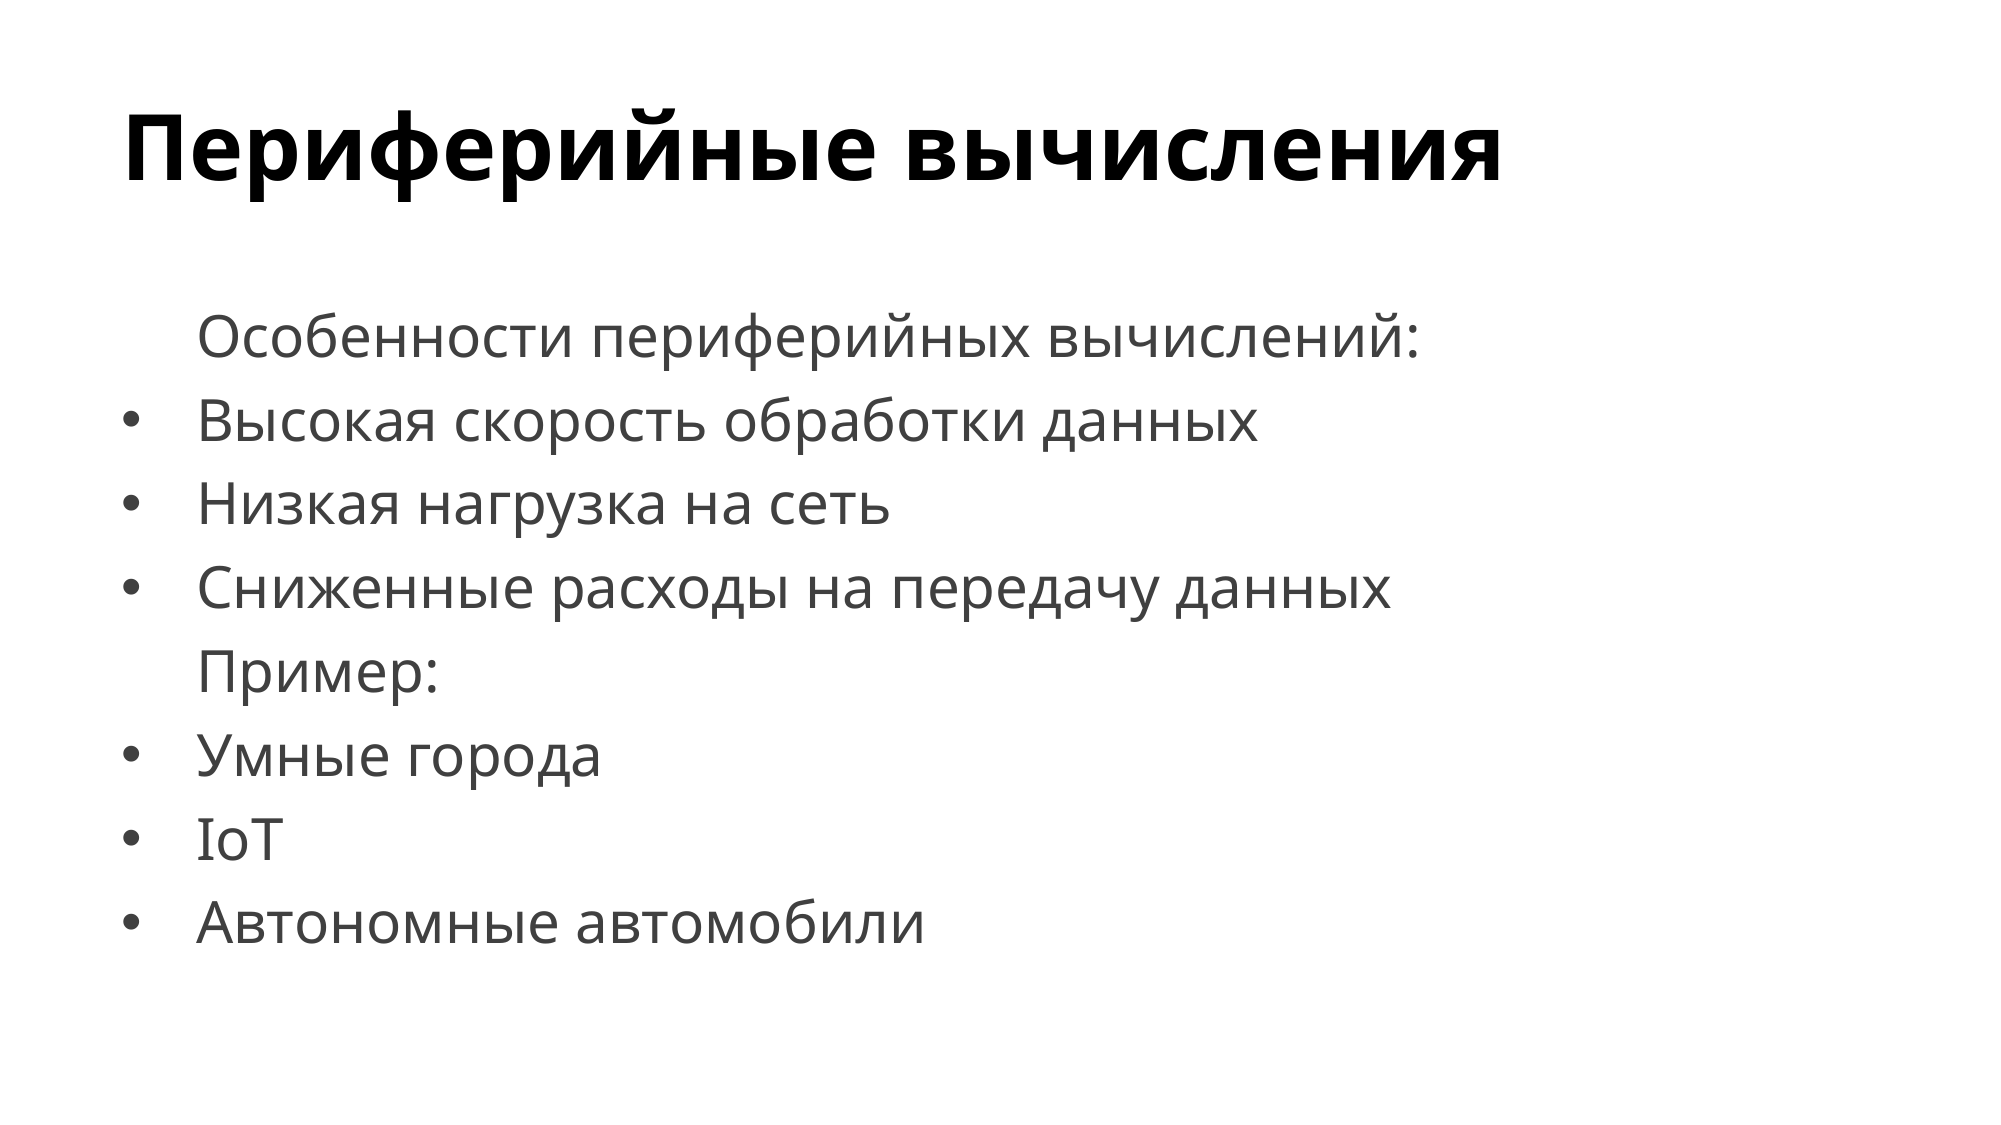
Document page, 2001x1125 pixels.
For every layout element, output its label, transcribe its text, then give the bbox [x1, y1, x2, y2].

list Особенности периферийных вычислений: Высокая скорость обработки данных Низкая нагрузка на сеть Сниженные расходы на передачу данных Пример: Умные города IoT Автономные автомобили [106, 299, 1832, 1014]
title Периферийные вычисления [106, 42, 1832, 260]
